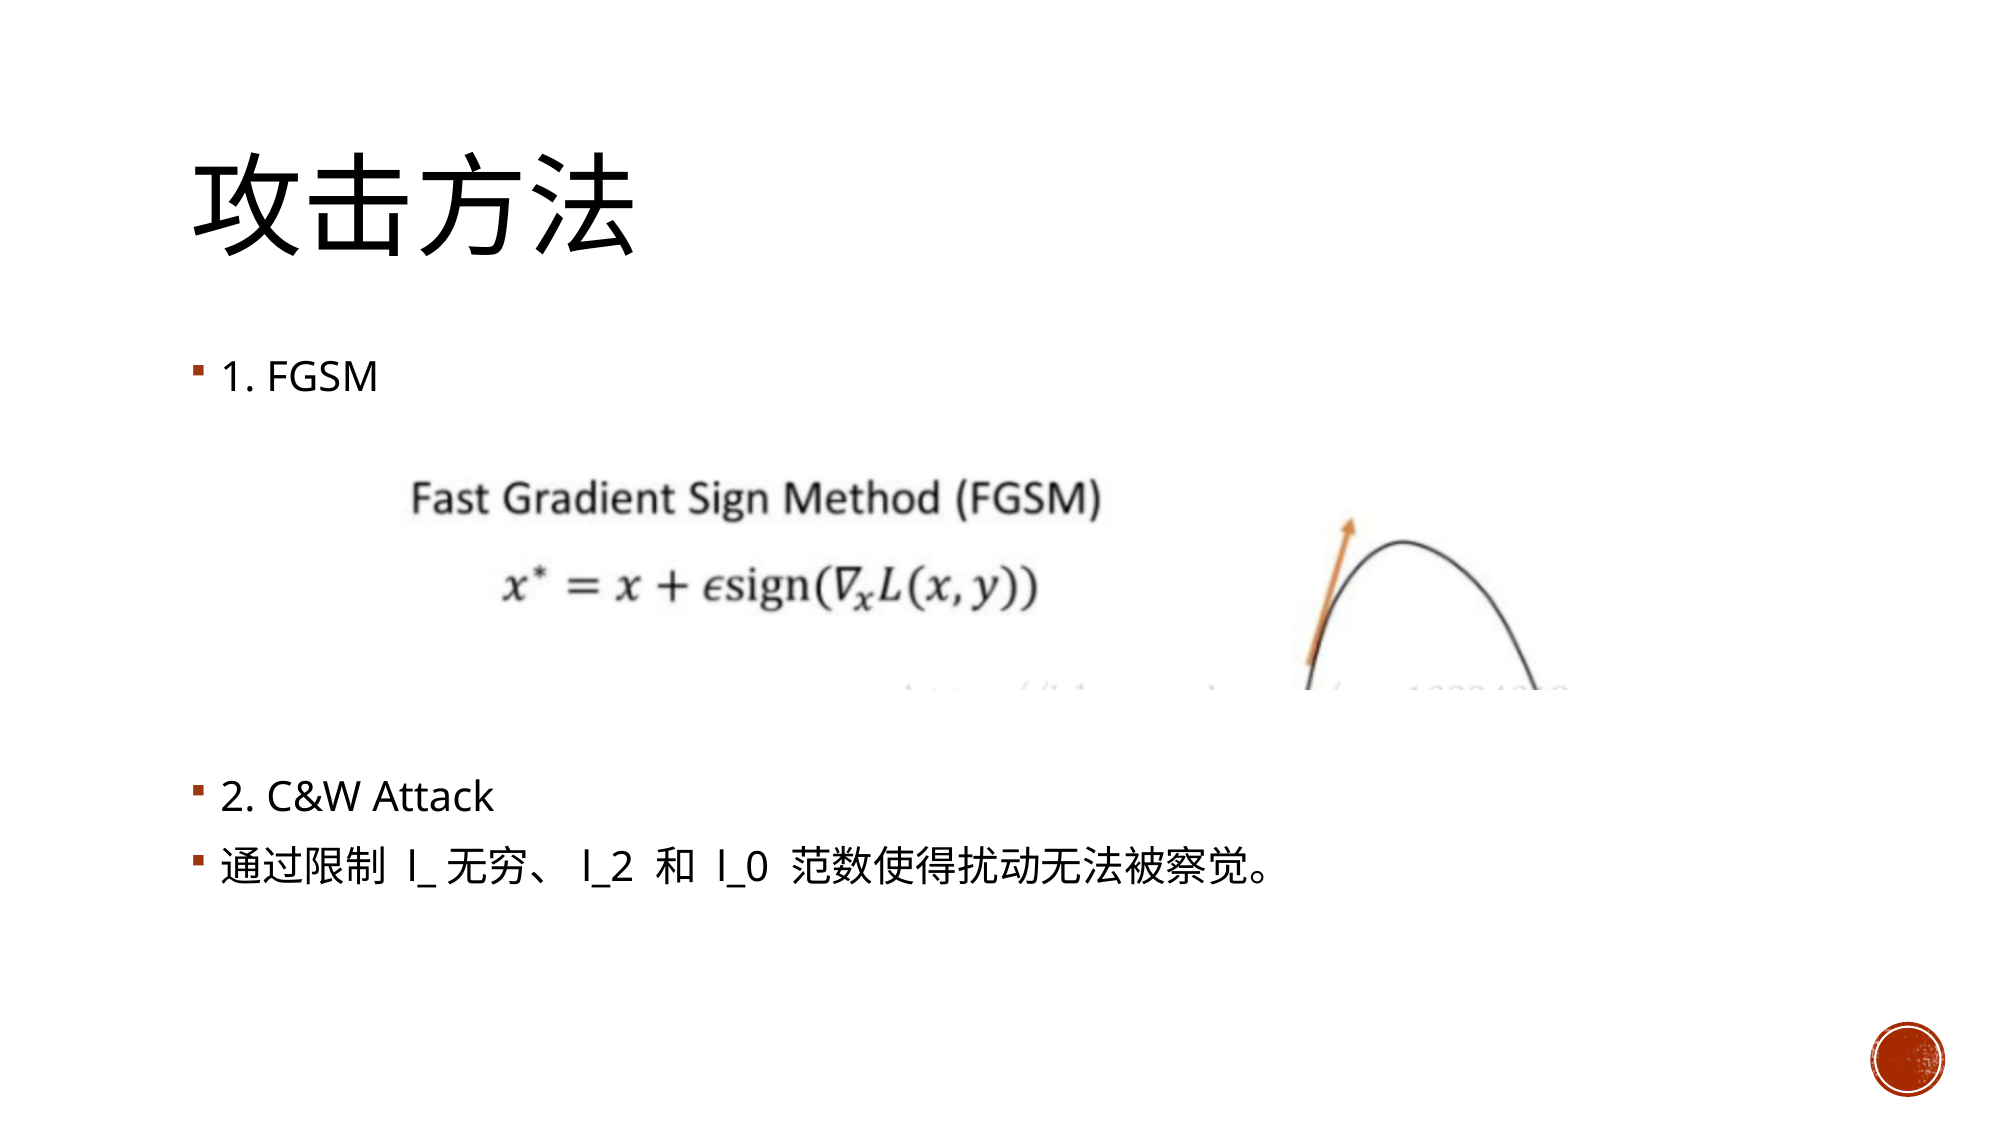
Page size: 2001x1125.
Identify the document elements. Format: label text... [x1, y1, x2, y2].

list 1. FGSM 2. C&W Attack 通过限制 l_无穷、l_2 和 l_0 范数使得扰动无法被察觉。 [175, 348, 1826, 1013]
picture [383, 435, 1617, 690]
title 攻击方法 [175, 79, 1826, 344]
